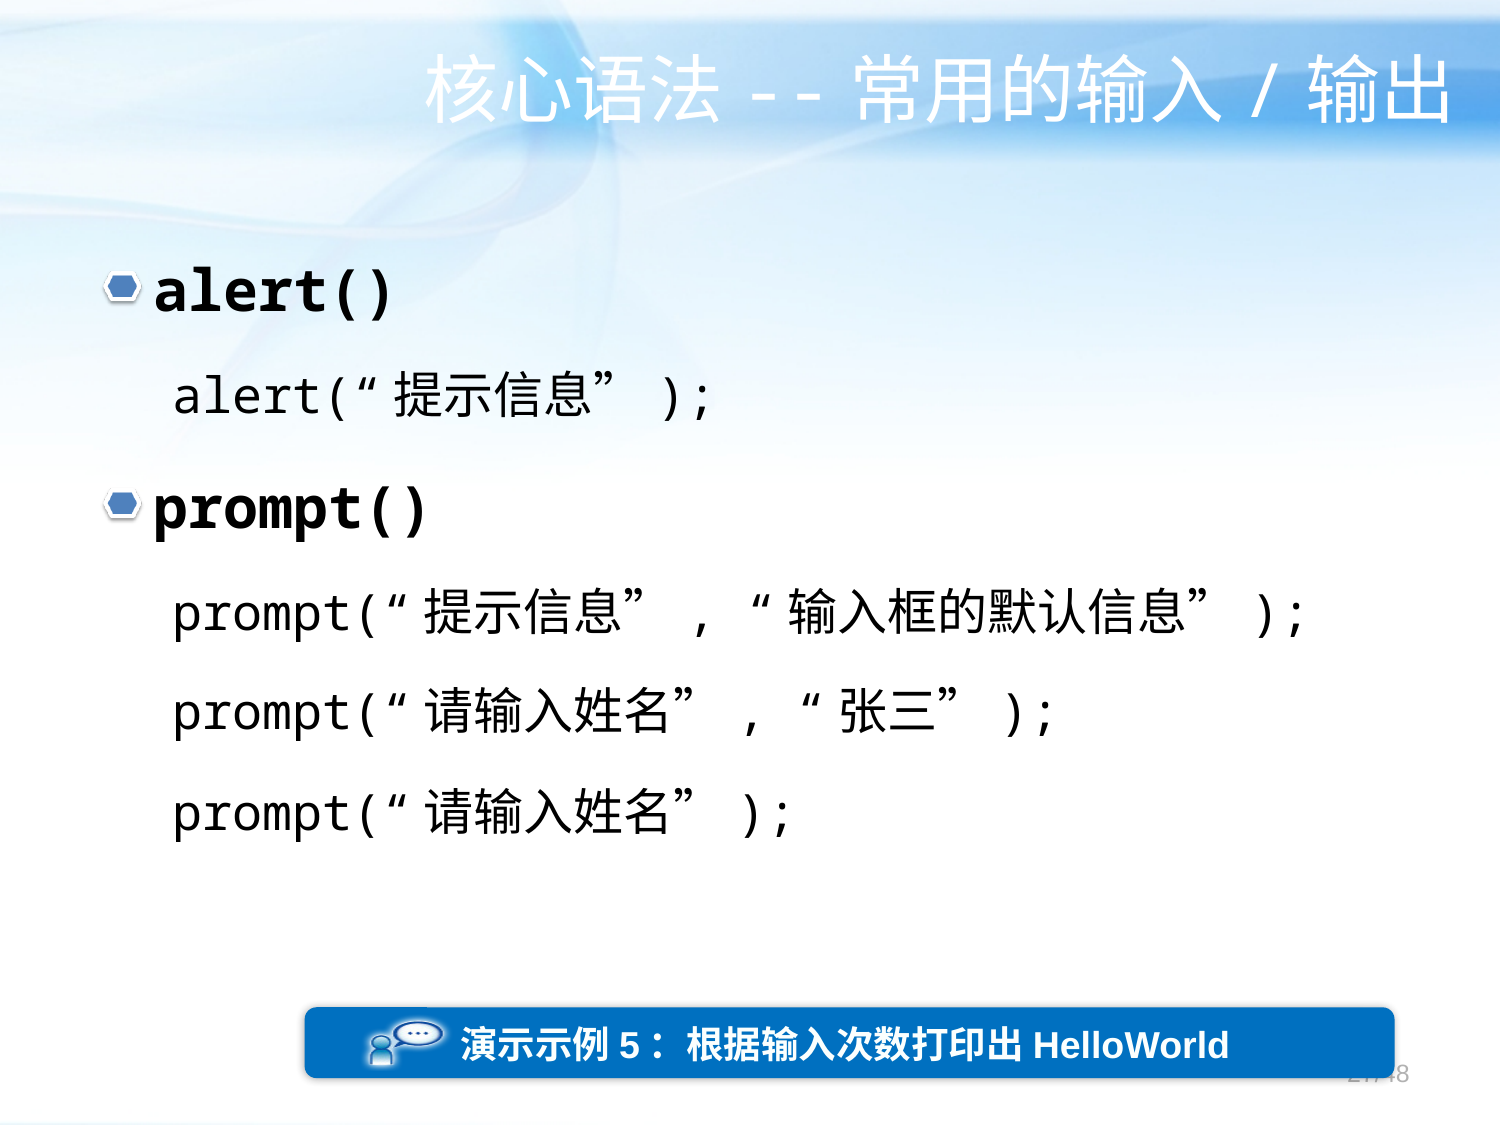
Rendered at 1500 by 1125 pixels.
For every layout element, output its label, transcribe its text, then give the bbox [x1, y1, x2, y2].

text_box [304, 1007, 1395, 1079]
list alert() alert(“提示信息”); prompt() prompt(“提示信息”, “输入框的默认信息”); prompt(“请输入姓名”, “张三”); prompt(“请输入姓名”); [82, 210, 1432, 1020]
slide_number 27/48 [1074, 1042, 1425, 1103]
picture [0, 0, 1500, 1125]
title 核心语法--常用的输入/输出 [120, 35, 1471, 183]
